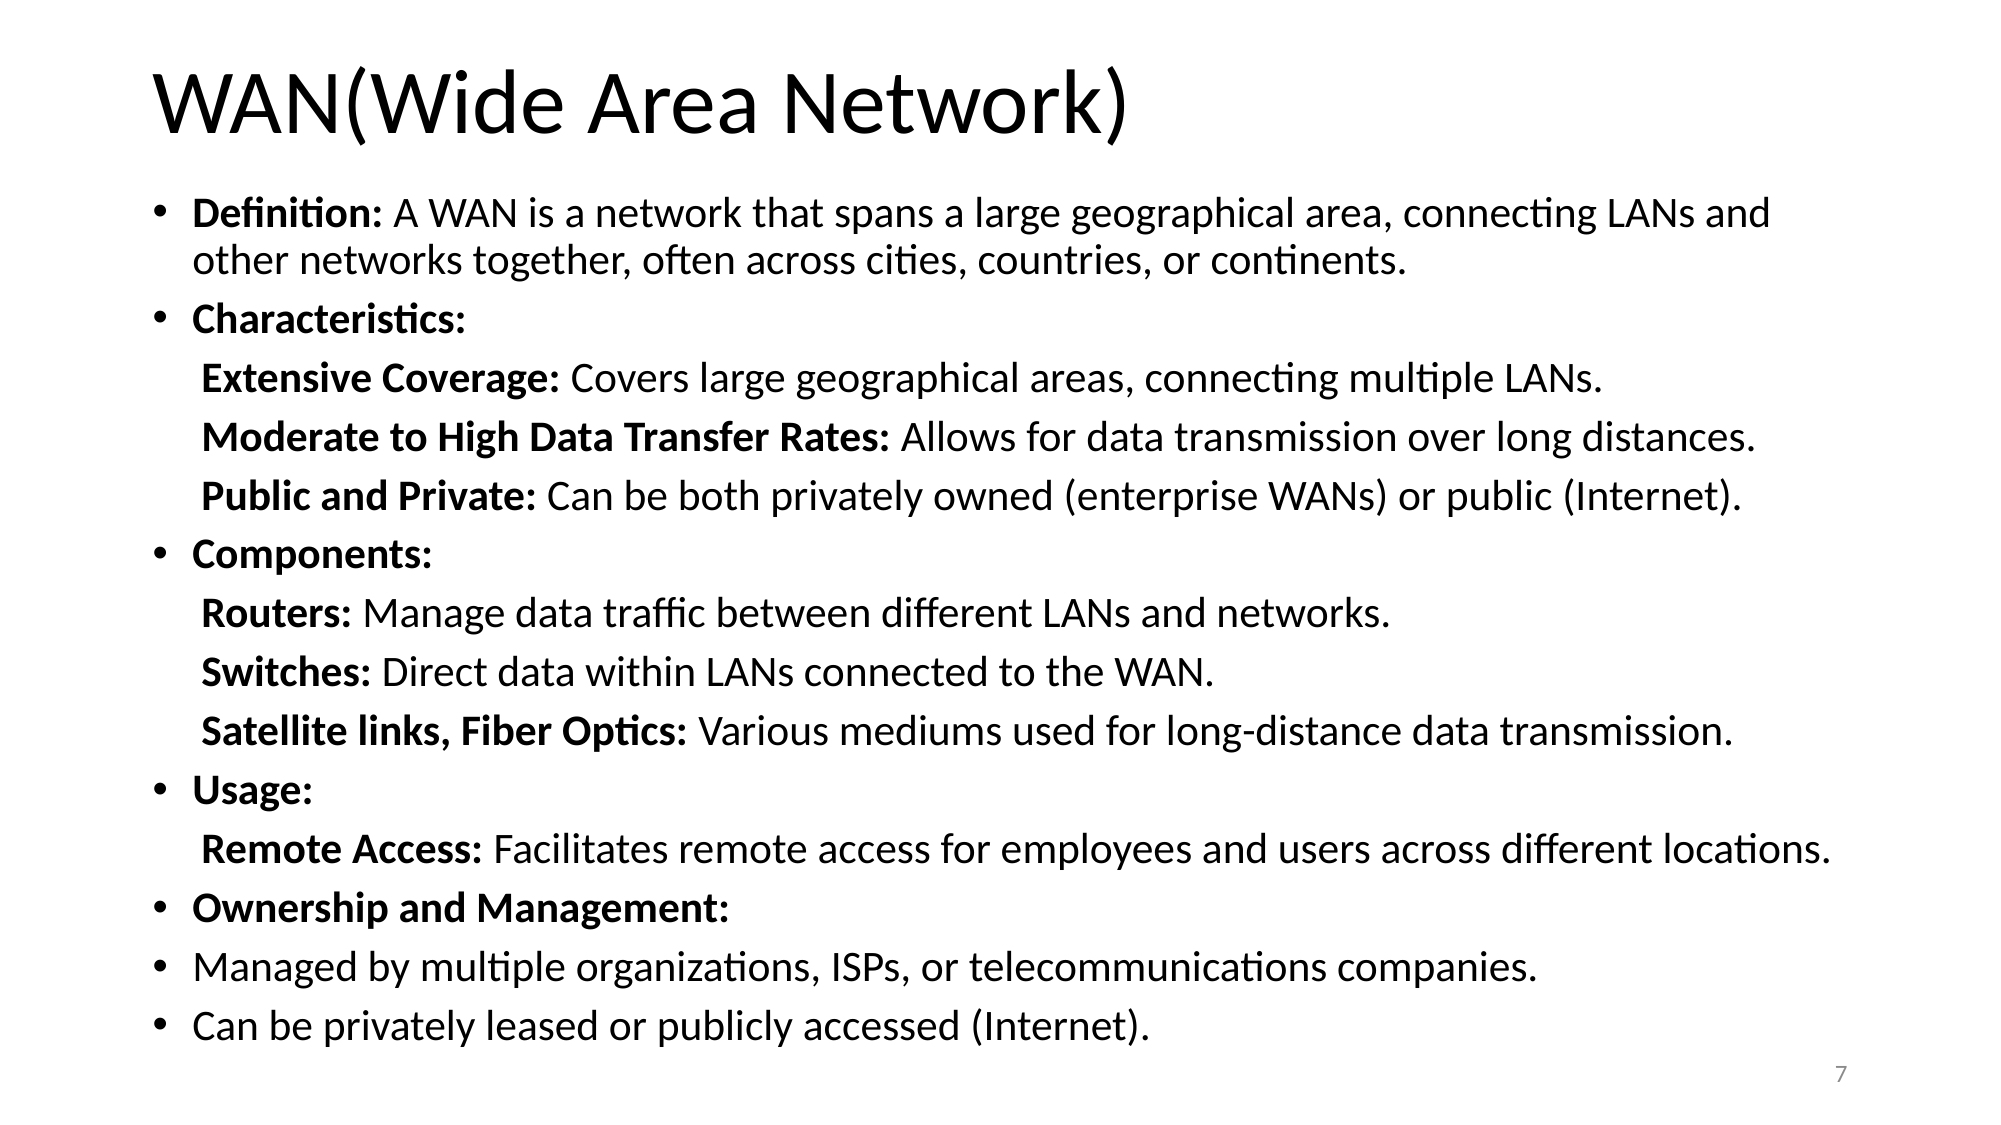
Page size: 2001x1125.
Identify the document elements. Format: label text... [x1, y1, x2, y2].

title WAN(Wide Area Network) [137, 44, 1863, 163]
slide_number 7 [1412, 1042, 1863, 1103]
list Definition: A WAN is a network that spans a large geographical area, connecting LANs and other networks together, often across cities, countries, or continents. Characteristics: Extensive Coverage: Covers large geographical areas, connecting multiple LANs. Moderate to High Data Transfer Rates: Allows for data transmission over long distances. Public and Private: Can be both privately owned (enterprise WANs) or public (Internet). Components: Routers: Manage data traffic between different LANs and networks. Switches: Direct data within LANs connected to the WAN. Satellite links, Fiber Optics: Various mediums used for long-distance data transmission. Usage: Remote Access: Facilitates remote access for employees and users across different locations. Ownership and Management: Managed by multiple organizations, ISPs, or telecommunications companies. Can be privately leased or publicly accessed (Internet). [137, 182, 1863, 1103]
